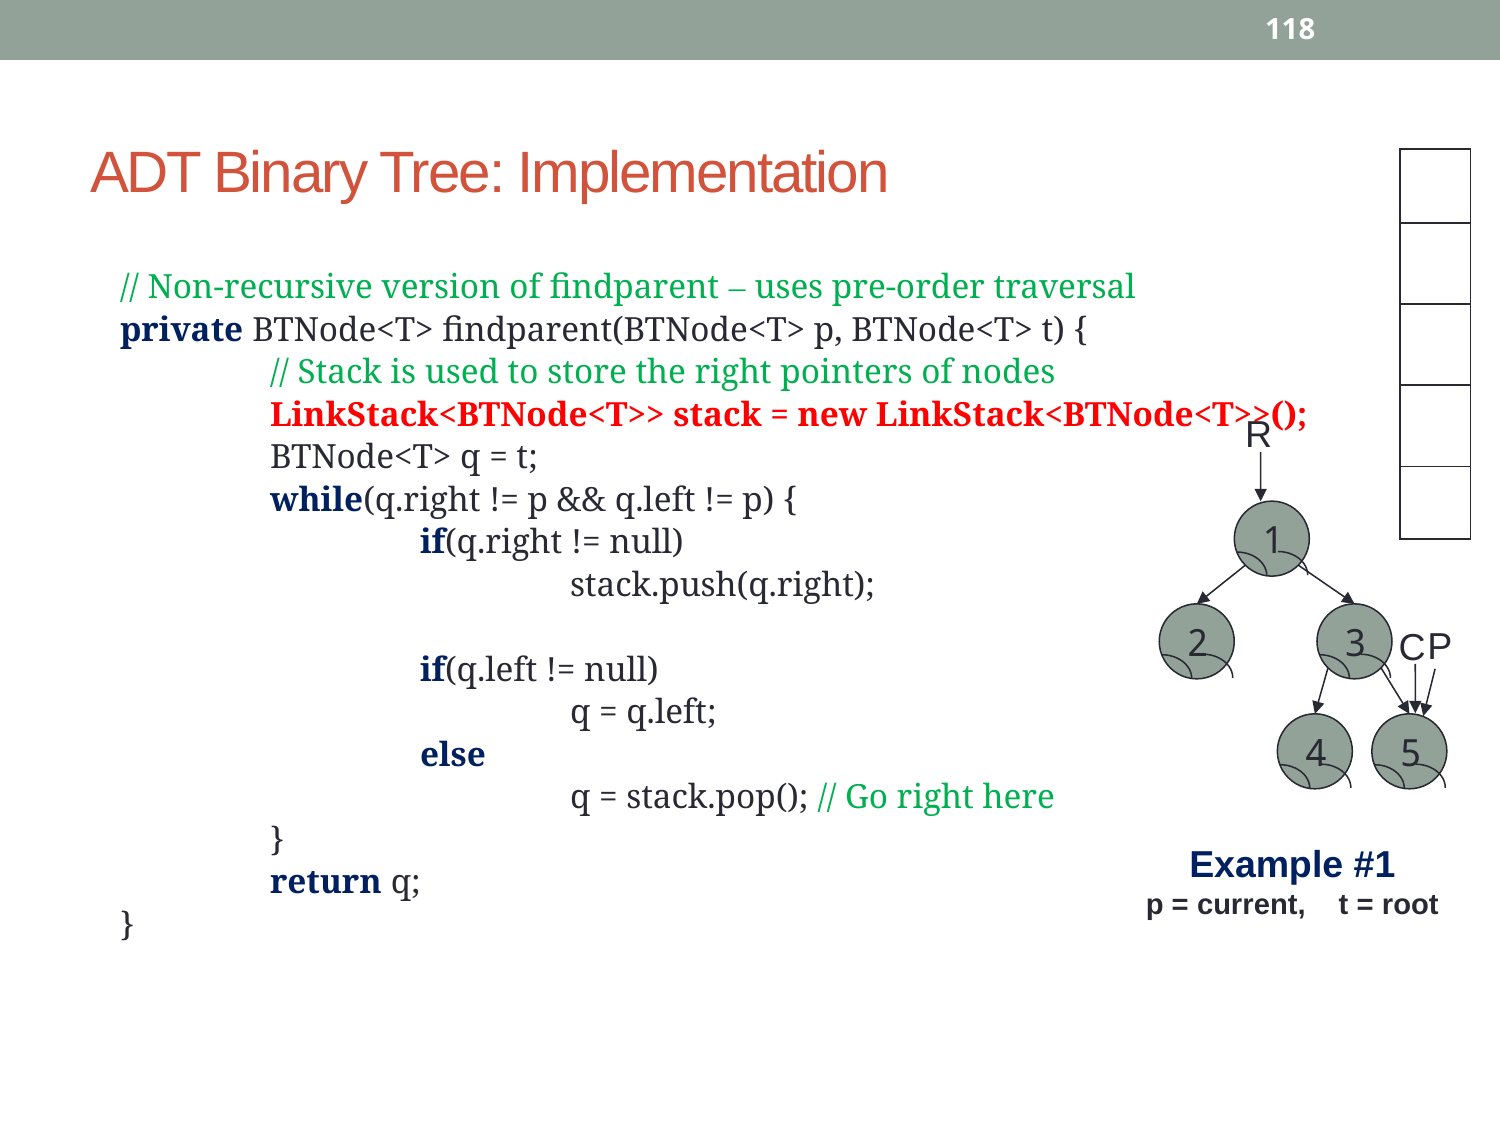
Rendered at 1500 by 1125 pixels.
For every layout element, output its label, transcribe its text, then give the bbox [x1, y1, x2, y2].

title ADT Binary Tree: Implementation [75, 87, 1425, 250]
text_box P [1412, 614, 1468, 675]
table_cell [1401, 386, 1470, 466]
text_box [1196, 564, 1246, 604]
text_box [1380, 667, 1410, 715]
text_box [1420, 668, 1436, 710]
text_box Example #1 p = current, t = root [1130, 832, 1454, 928]
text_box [1206, 500, 1310, 600]
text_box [1314, 667, 1329, 715]
table_header [1401, 150, 1470, 222]
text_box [1289, 603, 1393, 703]
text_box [1298, 564, 1355, 604]
table_cell [1401, 224, 1470, 303]
table_cell [1401, 467, 1470, 538]
table_cell [1401, 305, 1470, 384]
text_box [1344, 713, 1448, 813]
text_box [1249, 713, 1343, 813]
text_box C [1401, 615, 1412, 665]
text_box [1254, 451, 1267, 498]
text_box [1131, 603, 1235, 703]
text_box R [1230, 403, 1287, 463]
slide_number 118 [1250, 3, 1425, 57]
list // Non-recursive version of findparent – uses pre-order traversal private BTNode<T> findparent(BTNode<T> p, BTNode<T> t) { // Stack is used to store the right pointers of nodes LinkStack<BTNode<T>> stack = new LinkStack<BTNode<T>>(); BTNode<T> q = t; while(q.right != p && q.left != p) { if(q.right != null) stack.push(q.right); if(q.left != null) q = q.left; else q = stack.pop(); // Go right here } return q; } [75, 262, 1425, 1063]
